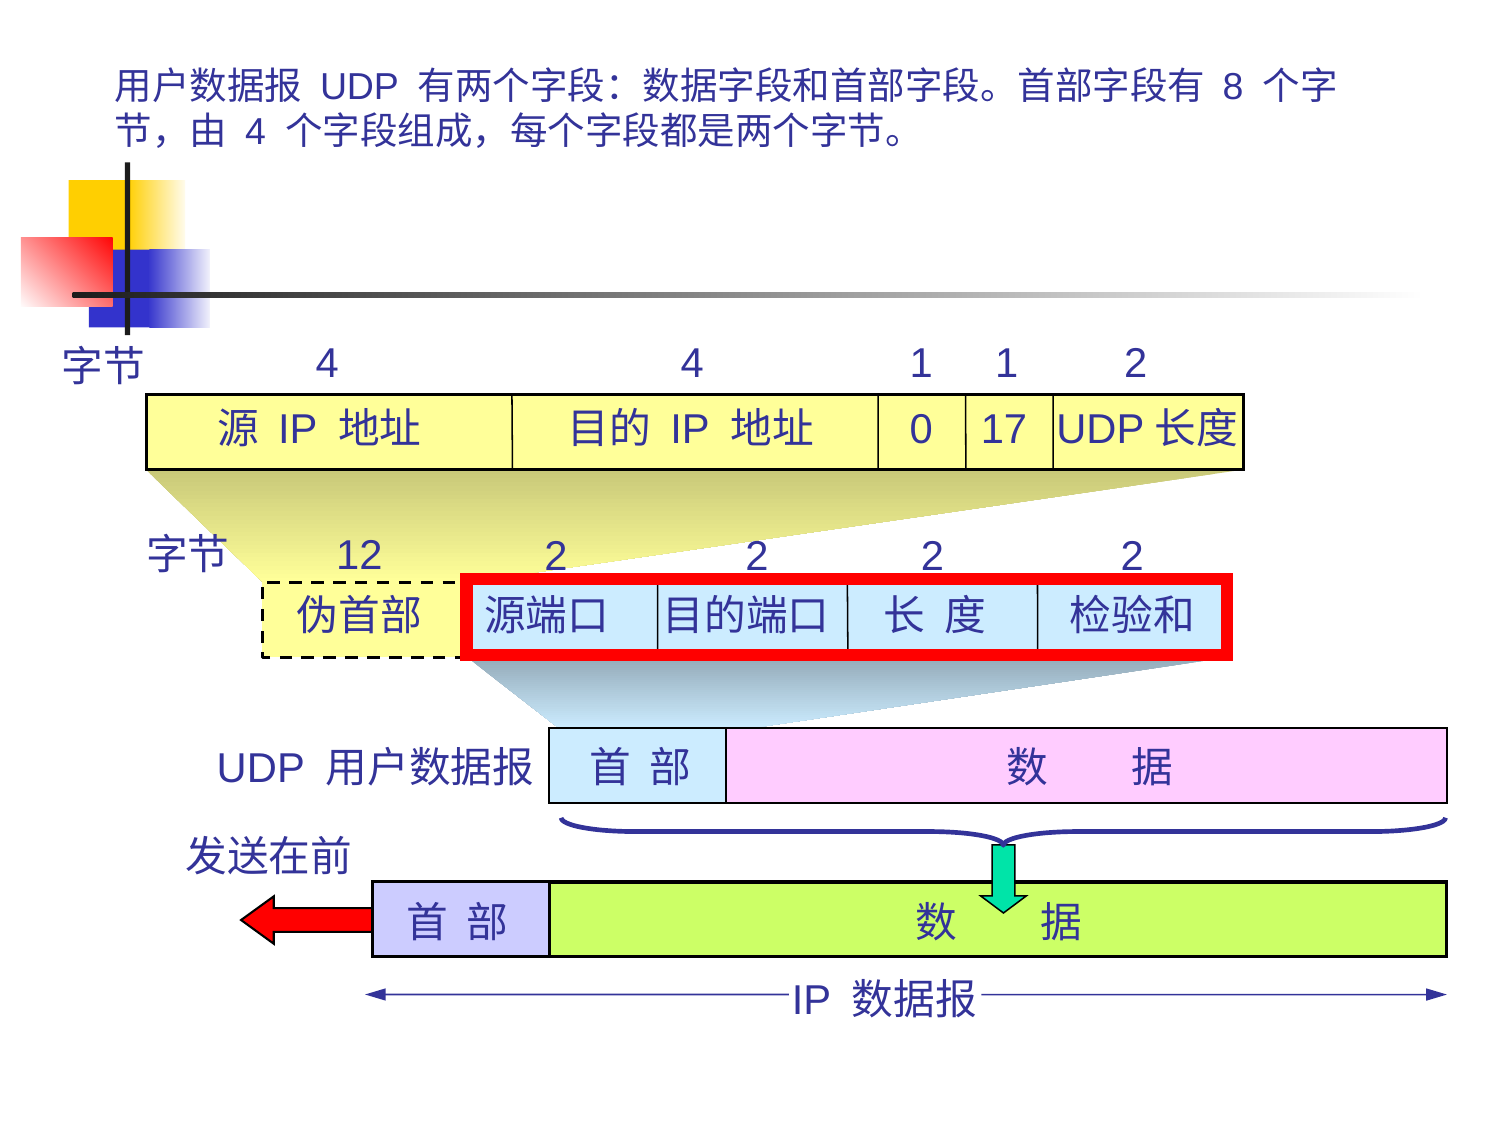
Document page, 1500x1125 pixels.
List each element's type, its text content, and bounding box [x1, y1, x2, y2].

text_box 1 [980, 328, 1034, 394]
text_box [1054, 459, 1244, 470]
text_box 2 [906, 521, 960, 579]
text_box 数 据 [900, 888, 1098, 954]
text_box 1 [894, 328, 948, 394]
text_box [262, 582, 468, 658]
text_box 发送在前 [170, 822, 368, 888]
text_box 2 [529, 521, 583, 579]
text_box [372, 881, 549, 957]
text_box 数 据 [991, 733, 1188, 799]
text_box 字节 [131, 520, 245, 586]
text_box 0 [894, 394, 948, 459]
text_box 目的 IP 地址 [552, 394, 829, 459]
text_box 17 [966, 394, 1043, 459]
text_box [549, 881, 1447, 957]
text_box 4 [665, 328, 719, 394]
text_box 12 [321, 520, 398, 586]
text_box [365, 988, 777, 1001]
text_box [468, 658, 1223, 727]
text_box [966, 459, 1053, 470]
text_box IP 数据报 [777, 965, 992, 1030]
text_box [146, 470, 1241, 582]
text_box 2 [1105, 521, 1159, 579]
text_box [980, 844, 1027, 913]
text_box [548, 727, 726, 803]
text_box [726, 727, 1447, 803]
text_box 用户数据报 UDP 有两个字段：数据字段和首部字段。首部字段有 8 个字节，由 4 个字段组成，每个字段都是两个字节。 [100, 54, 1380, 160]
text_box UDP长度 [1043, 394, 1253, 459]
text_box [561, 817, 1446, 846]
text_box 源 IP 地址 [202, 394, 437, 459]
text_box 首 部 [391, 888, 524, 954]
text_box 4 [300, 328, 354, 394]
text_box 首 部 [574, 733, 707, 799]
text_box [992, 988, 1447, 1001]
text_box UDP 用户数据报 [201, 733, 550, 799]
text_box 2 [730, 521, 784, 579]
text_box 伪首部 [281, 581, 437, 647]
text_box [146, 394, 878, 470]
text_box [466, 579, 1228, 655]
text_box [879, 394, 965, 470]
text_box 字节 [47, 332, 161, 397]
text_box 2 [1109, 328, 1163, 394]
text_box [241, 896, 373, 944]
